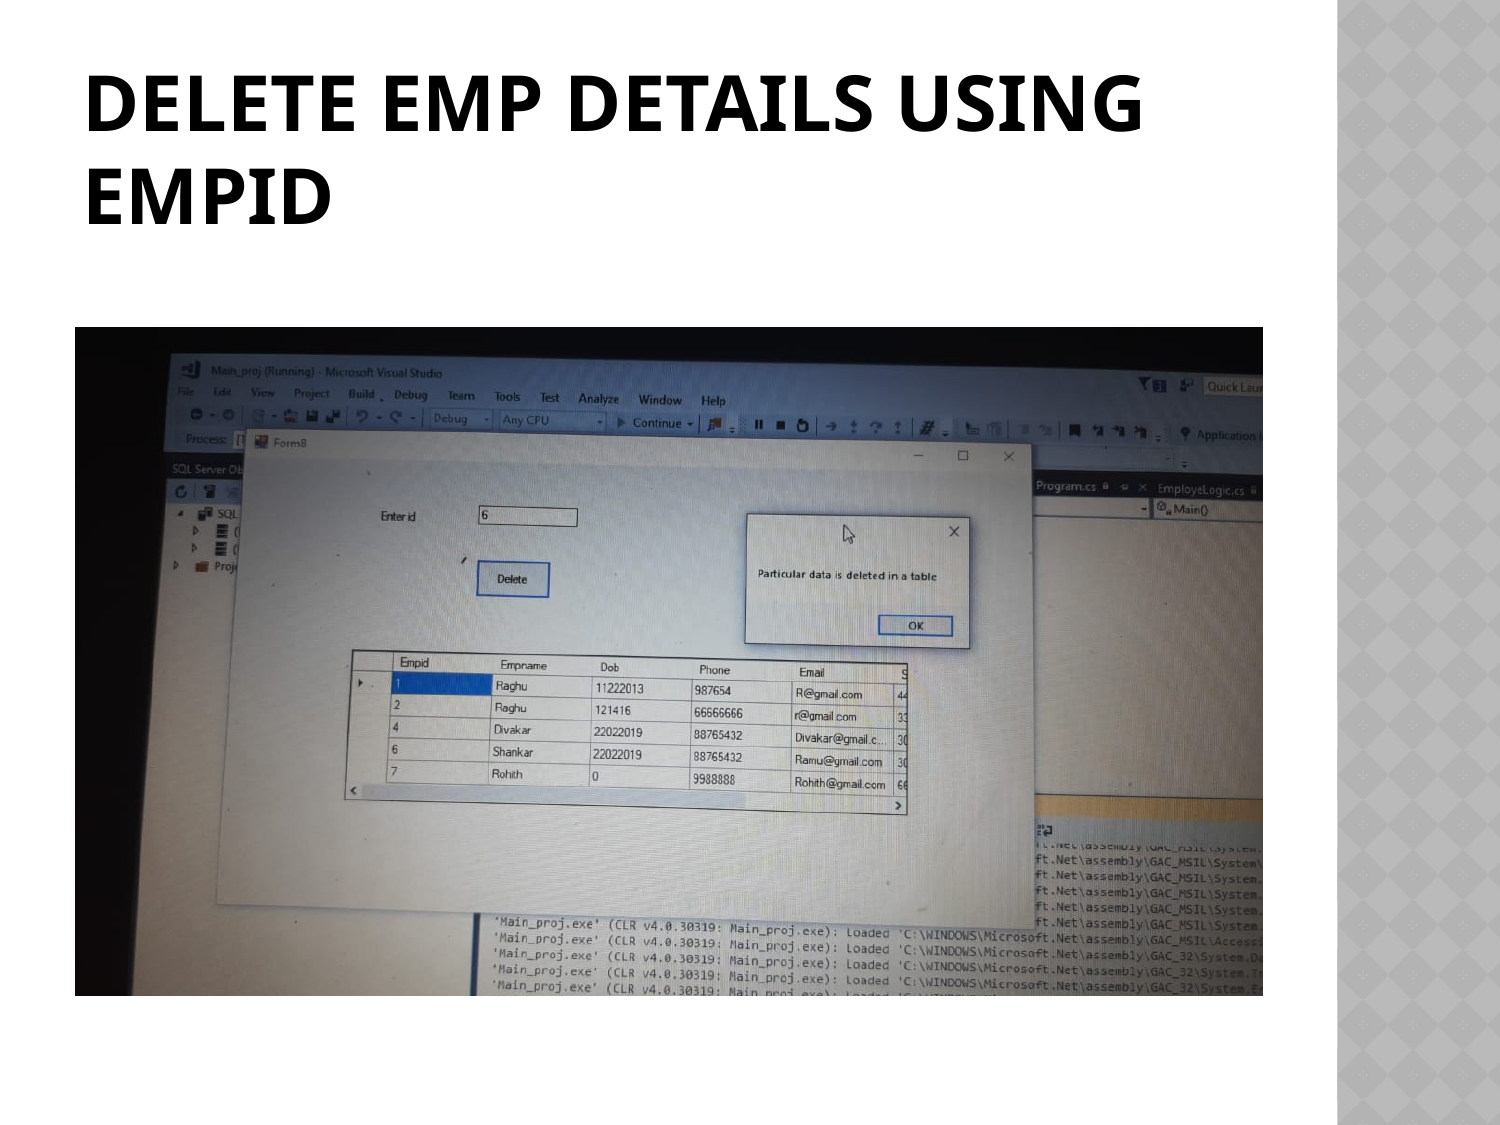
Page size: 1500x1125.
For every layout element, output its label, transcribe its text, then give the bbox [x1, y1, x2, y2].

title Delete emp details using empid [75, 52, 1263, 240]
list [74, 327, 1263, 996]
